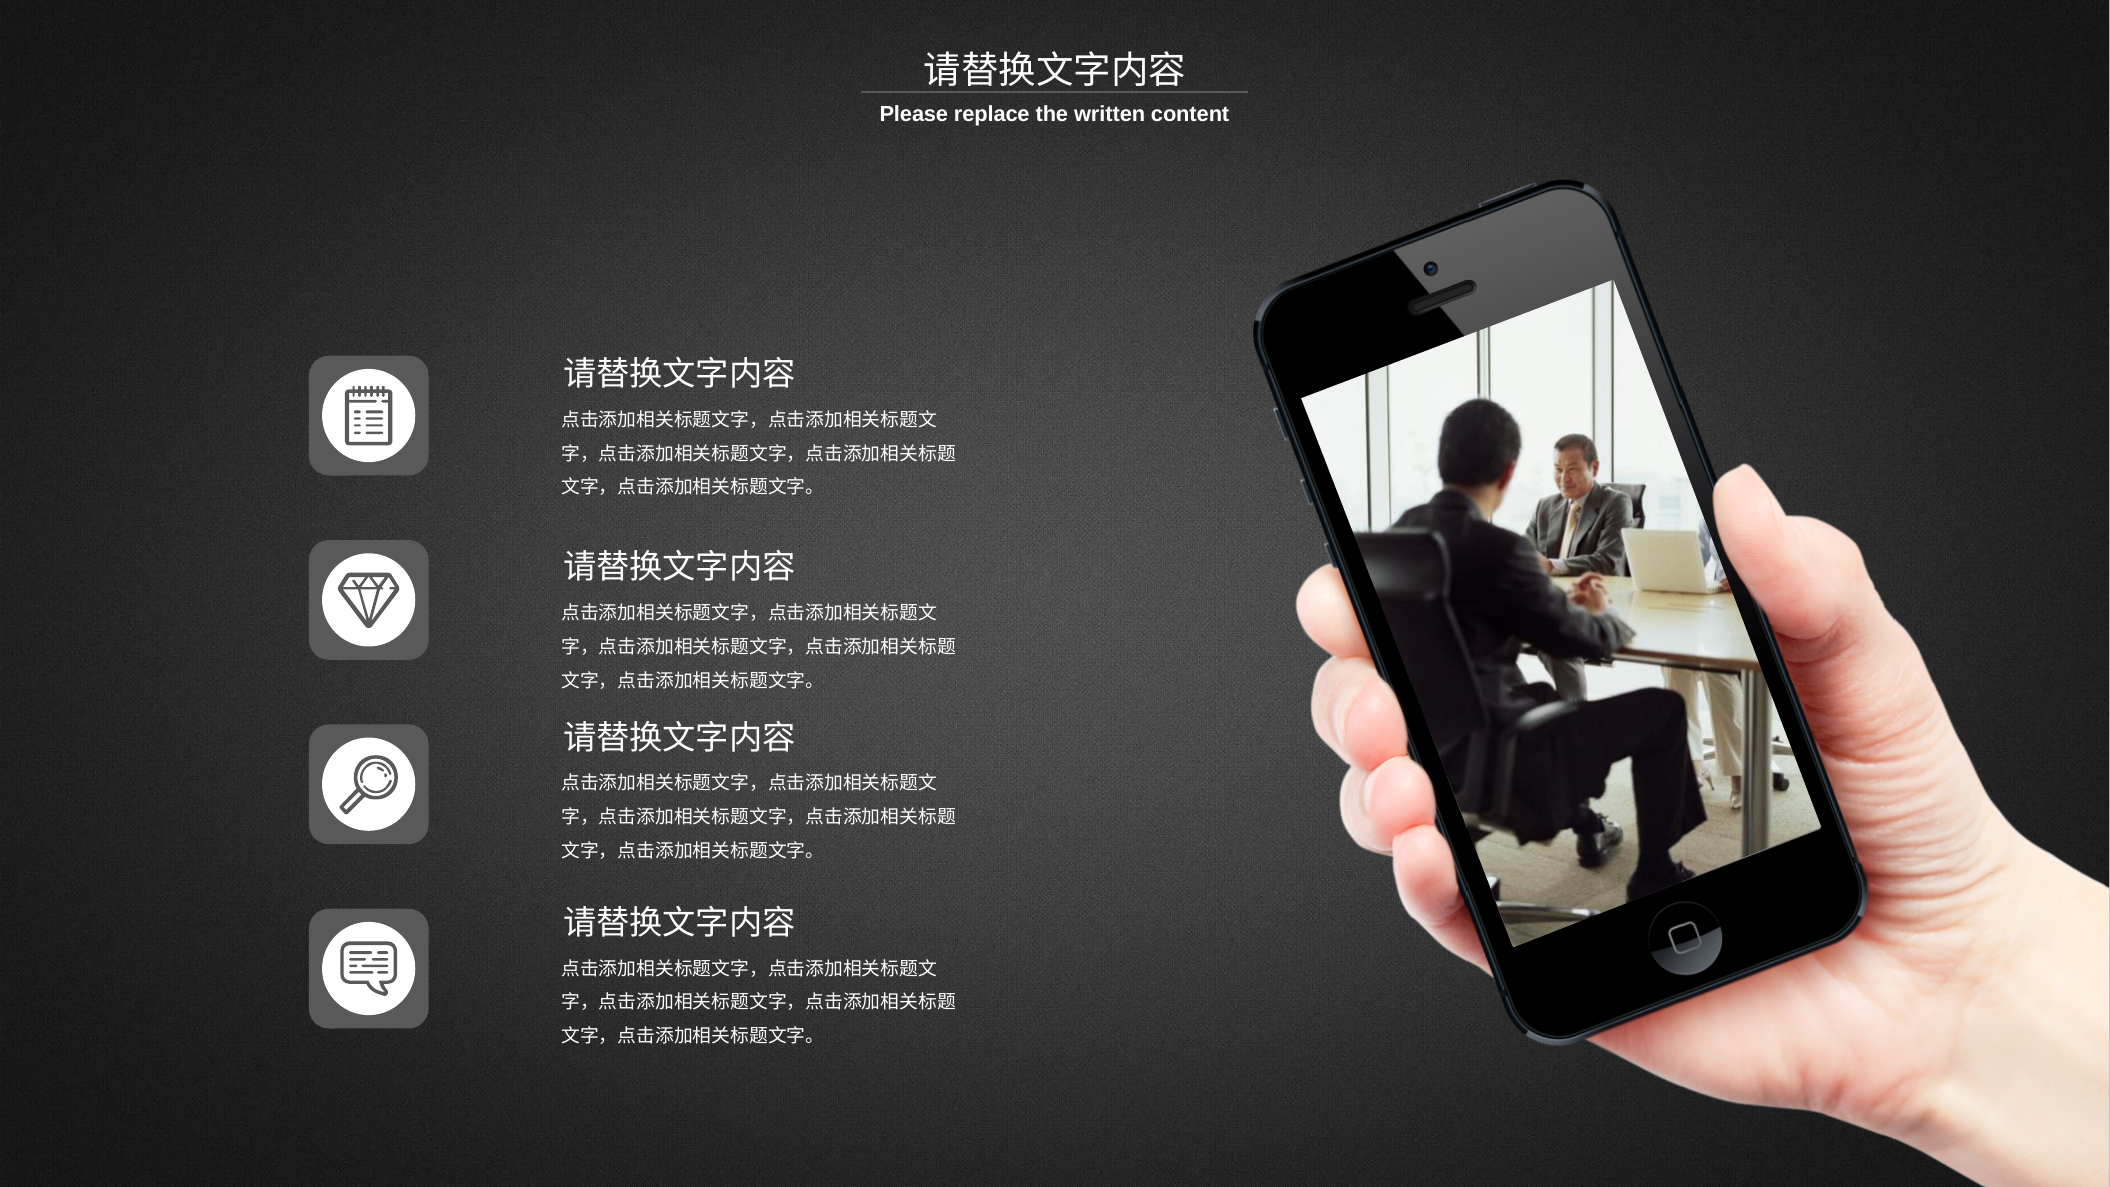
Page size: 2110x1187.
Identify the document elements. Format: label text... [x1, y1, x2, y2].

text_box 请替换文字内容 [548, 537, 811, 593]
text_box 点击添加相关标题文字，点击添加相关标题文字，点击添加相关标题文字，点击添加相关标题文字，点击添加相关标题文字。 [546, 752, 971, 869]
text_box 请替换文字内容 [548, 893, 811, 949]
text_box 点击添加相关标题文字，点击添加相关标题文字，点击添加相关标题文字，点击添加相关标题文字，点击添加相关标题文字。 [546, 937, 971, 1054]
text_box Please replace the written content [864, 93, 1245, 133]
text_box 请替换文字内容 [908, 93, 1201, 99]
text_box 点击添加相关标题文字，点击添加相关标题文字，点击添加相关标题文字，点击添加相关标题文字，点击添加相关标题文字。 [546, 582, 971, 699]
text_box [308, 355, 429, 476]
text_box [308, 724, 429, 845]
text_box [344, 385, 393, 446]
text_box [1299, 278, 1823, 949]
picture [0, 0, 2110, 1187]
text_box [339, 755, 398, 815]
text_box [308, 908, 429, 1029]
text_box 请替换文字内容 [908, 39, 1201, 91]
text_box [308, 539, 429, 660]
text_box 点击添加相关标题文字，点击添加相关标题文字，点击添加相关标题文字，点击添加相关标题文字，点击添加相关标题文字。 [546, 389, 971, 506]
text_box 请替换文字内容 [548, 345, 811, 400]
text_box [340, 941, 398, 996]
text_box 请替换文字内容 [548, 708, 811, 764]
